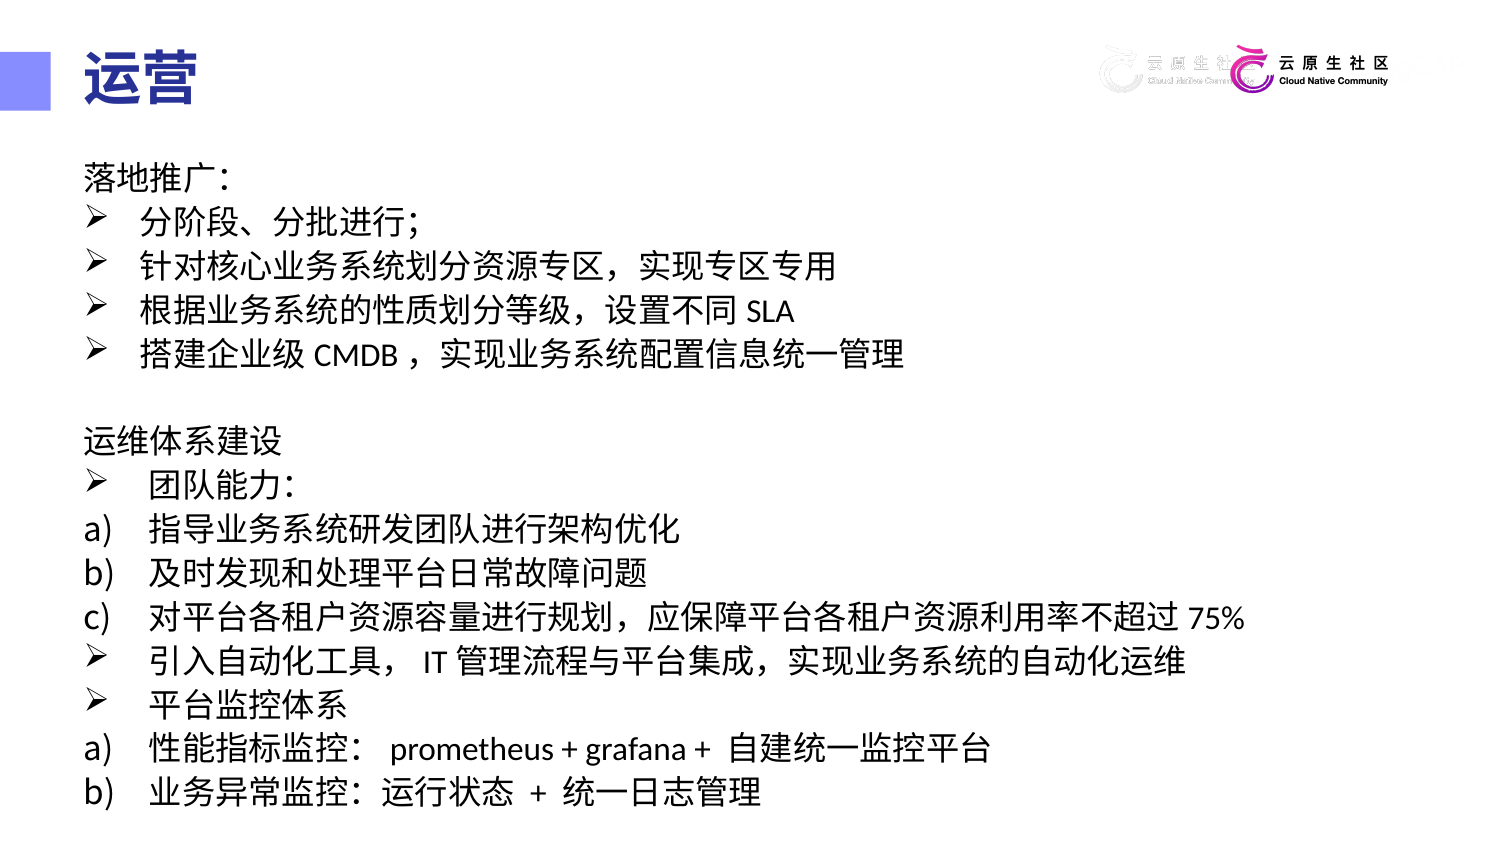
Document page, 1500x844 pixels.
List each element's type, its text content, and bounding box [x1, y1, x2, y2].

text_box [0, 51, 52, 112]
picture [1092, 32, 1463, 106]
text_box 运营 [68, 33, 947, 119]
text_box 落地推广： 分阶段、分批进行； 针对核心业务系统划分资源专区，实现专区专用 根据业务系统的性质划分等级，设置不同SLA 搭建企业级CMDB，实现业务系统配置信息统一管理 运维体系建设 团队能力： 指导业务系统研发团队进行架构优化 及时发现和处理平台日常故障问题 对平台各租户资源容量进行规划，应保障平台各租户资源利用率不超过75% 引入自动化工具，IT管理流程与平台集成，实现业务系统的自动化运维 平台监控体系 性能指标监控：prometheus + grafana + 自建统一监控平台 业务异常监控：运行状态 + 统一日志管理 [68, 145, 1430, 819]
